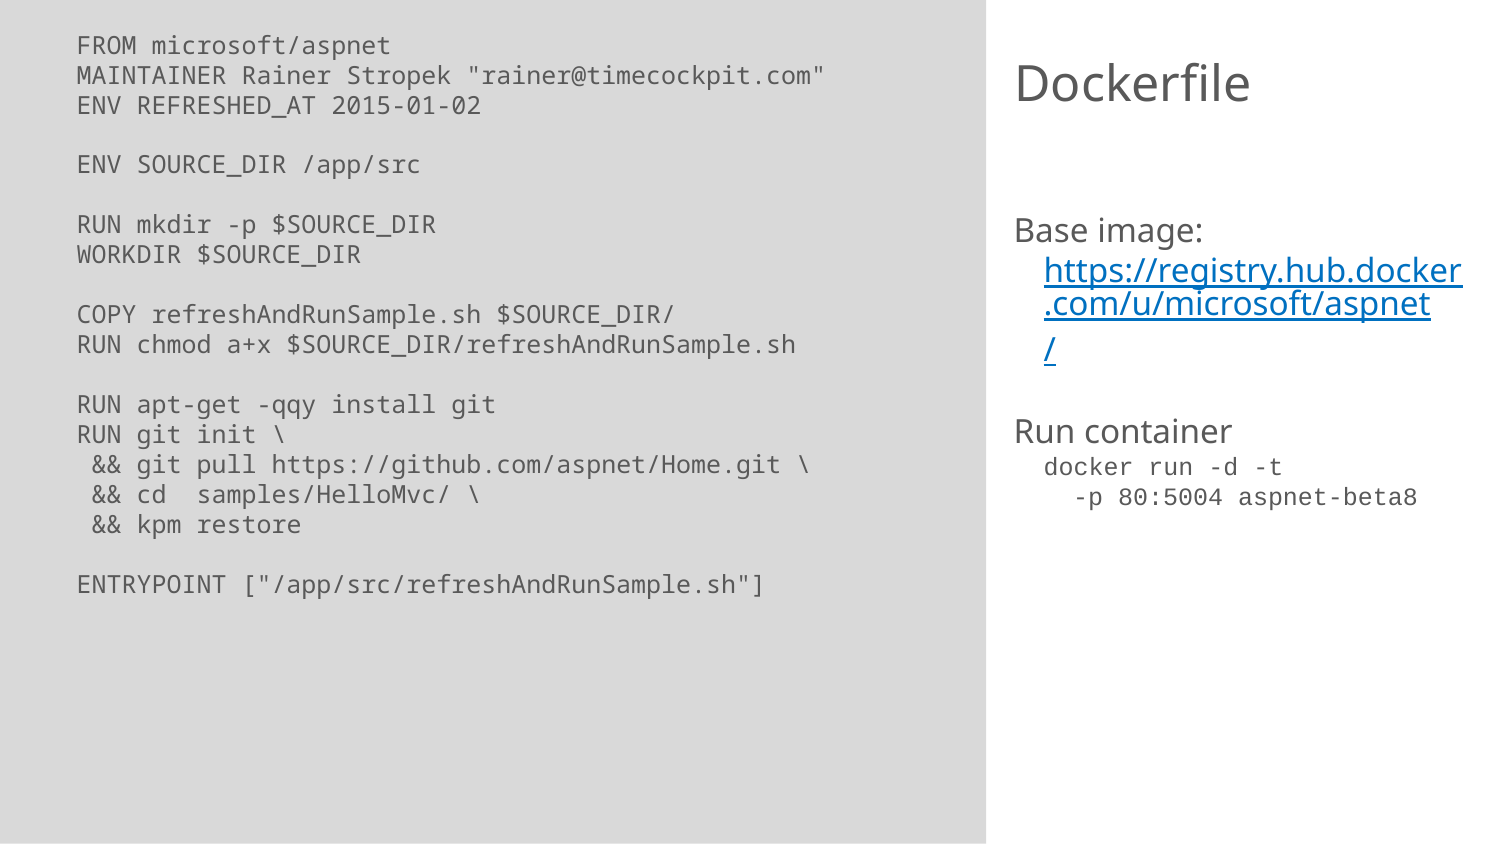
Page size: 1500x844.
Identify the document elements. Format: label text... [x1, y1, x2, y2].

list Base image: https://registry.hub.docker.com/u/microsoft/aspnet/ Run container docker run -d -t -p 80:5004 aspnet-beta8 [1013, 209, 1459, 804]
title Dockerfile [1014, 29, 1459, 112]
list FROM microsoft/aspnet MAINTAINER Rainer Stropek "rainer@timecockpit.com" ENV REFRESHED_AT 2015-01-02 ENV SOURCE_DIR /app/src RUN mkdir -p $SOURCE_DIR WORKDIR $SOURCE_DIR COPY refreshAndRunSample.sh $SOURCE_DIR/ RUN chmod a+x $SOURCE_DIR/refreshAndRunSample.sh RUN apt-get -qqy install git RUN git init \ && git pull https://github.com/aspnet/Home.git \ && cd samples/HelloMvc/ \ && kpm restore ENTRYPOINT ["/app/src/refreshAndRunSample.sh"] [76, 29, 951, 804]
